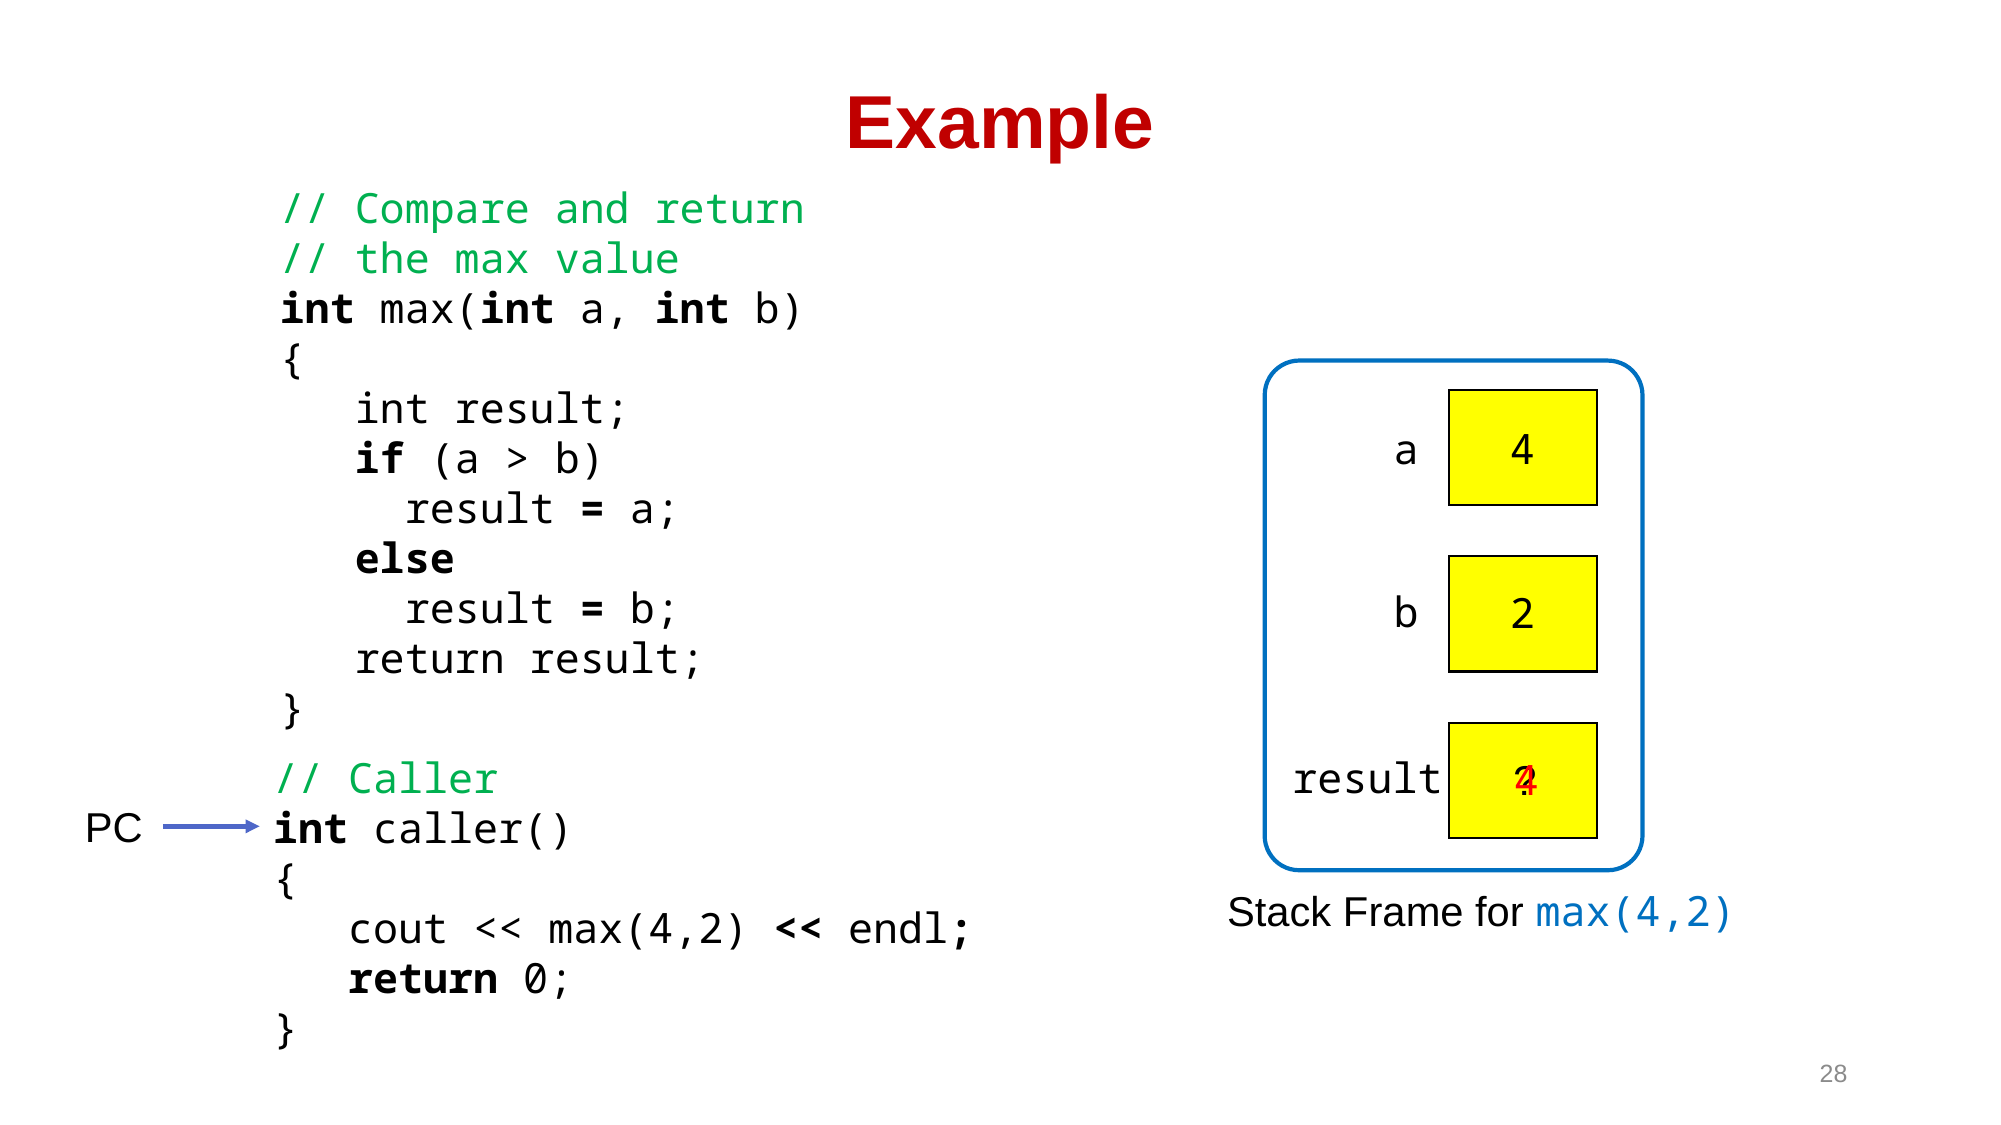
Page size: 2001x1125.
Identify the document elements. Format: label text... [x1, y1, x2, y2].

slide_number 28 [1412, 1042, 1863, 1103]
text_box // Compare and return // the max value int max(int a, int b) { int result; if (a > b) result = a; else result = b; return result; } [264, 174, 1265, 740]
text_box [1264, 360, 1643, 871]
text_box Stack Frame for max(4,2) [1212, 877, 1785, 943]
title Example [137, 59, 1863, 189]
text_box // Caller int caller() { cout << max(4,2) << endl; return 0; } [258, 744, 1258, 1060]
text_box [70, 793, 260, 859]
